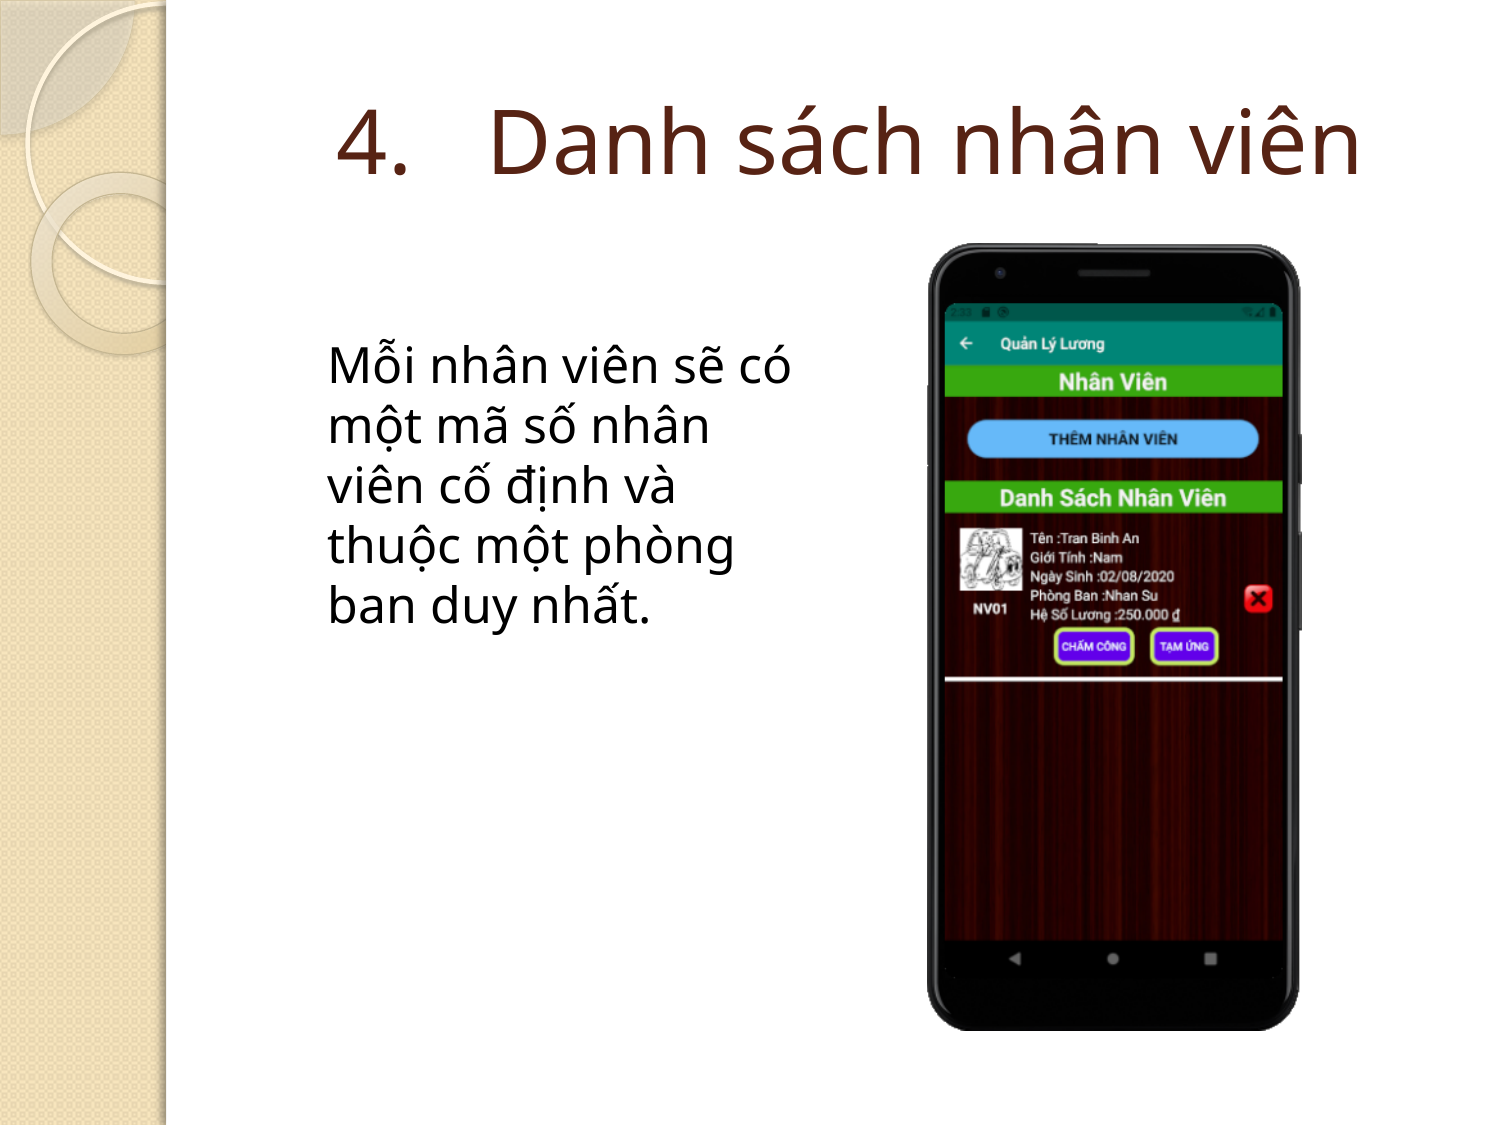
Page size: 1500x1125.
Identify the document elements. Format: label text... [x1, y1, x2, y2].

title 4. Danh sách nhân viên [235, 45, 1466, 233]
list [926, 243, 1302, 1032]
text_box Mỗi nhân viên sẽ có một mã số nhân viên cố định và thuộc một phòng ban duy nhất. [312, 326, 821, 641]
